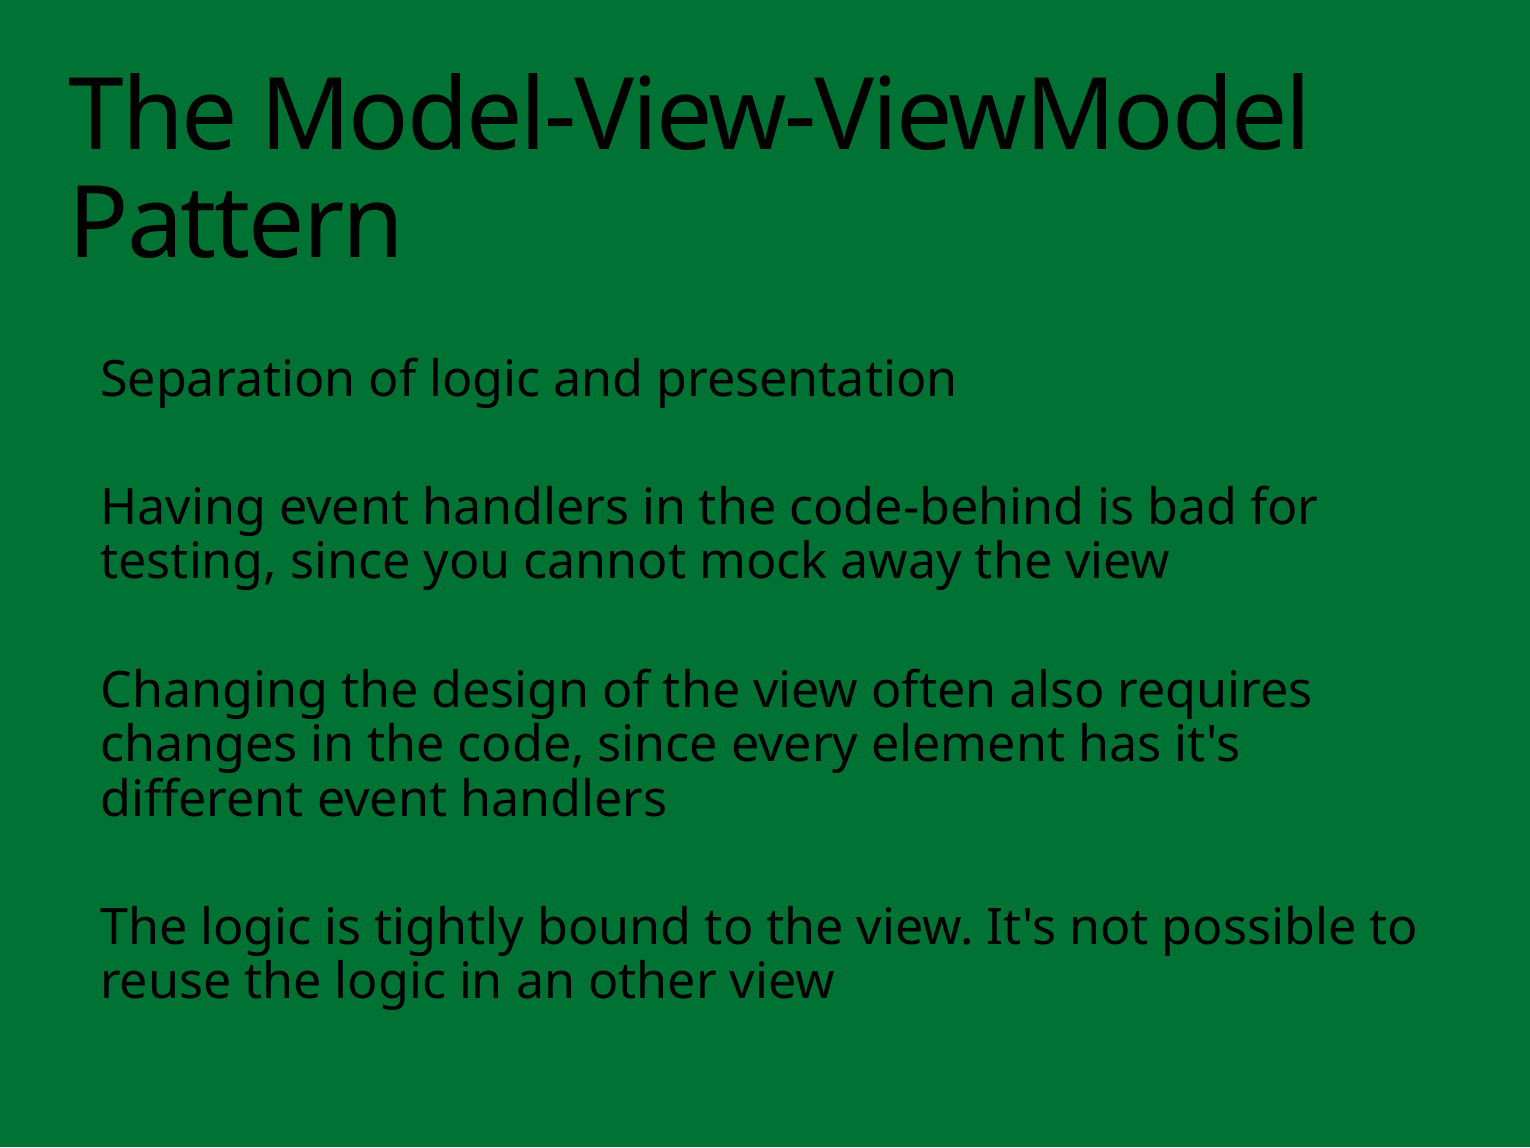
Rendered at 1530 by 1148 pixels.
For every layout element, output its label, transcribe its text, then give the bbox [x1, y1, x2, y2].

list Separation of logic and presentation Having event handlers in the code-behind is bad for testing, since you cannot mock away the view Changing the design of the view often also requires changes in the code, since every element has it's different event handlers The logic is tightly bound to the view. It's not possible to reuse the logic in an other view [76, 267, 1454, 1025]
title The Model-View-ViewModel Pattern [44, 48, 1486, 199]
